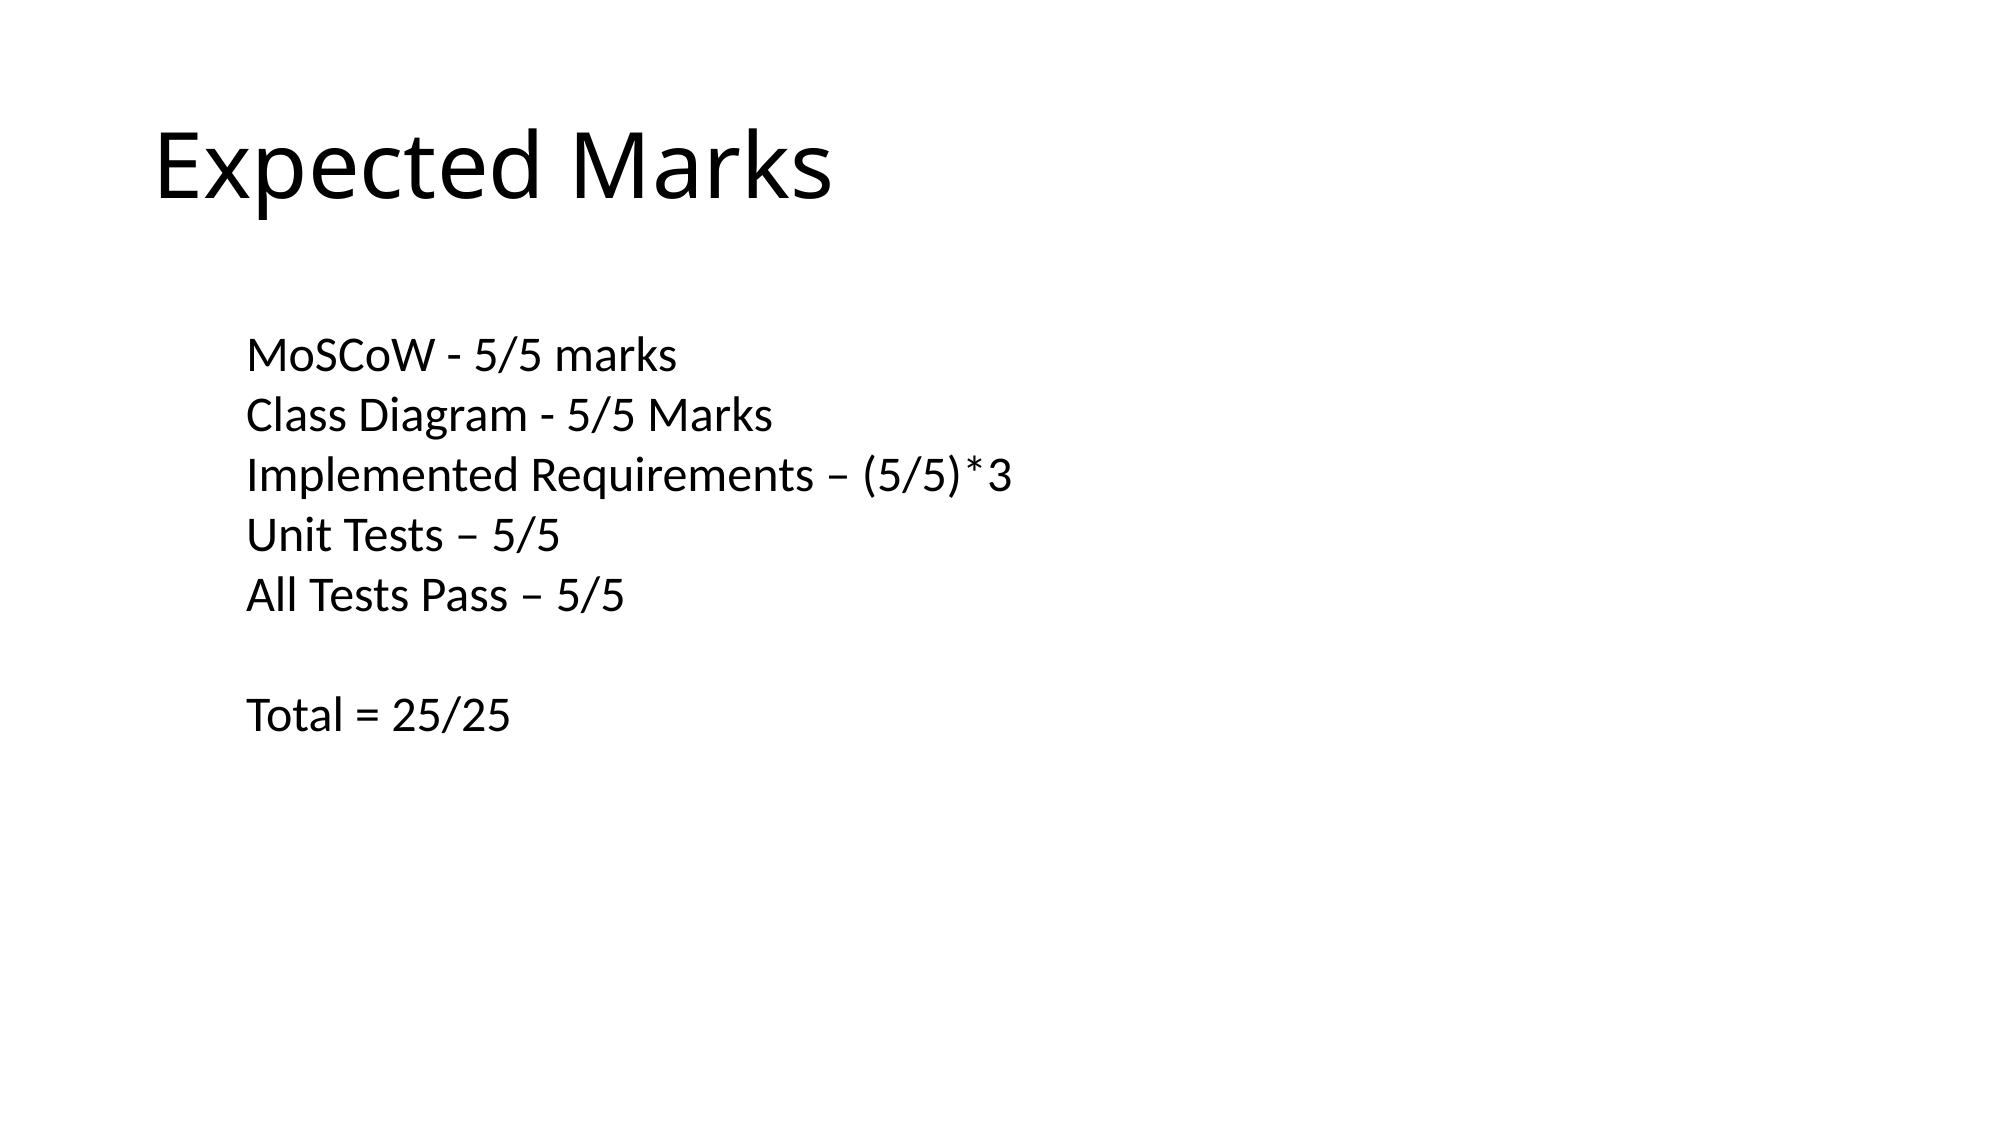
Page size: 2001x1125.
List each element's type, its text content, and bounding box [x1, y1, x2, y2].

title Expected Marks [137, 59, 1863, 278]
text_box MoSCoW - 5/5 marks Class Diagram - 5/5 Marks Implemented Requirements – (5/5)*3 Unit Tests – 5/5 All Tests Pass – 5/5 Total = 25/25 [231, 314, 1240, 749]
